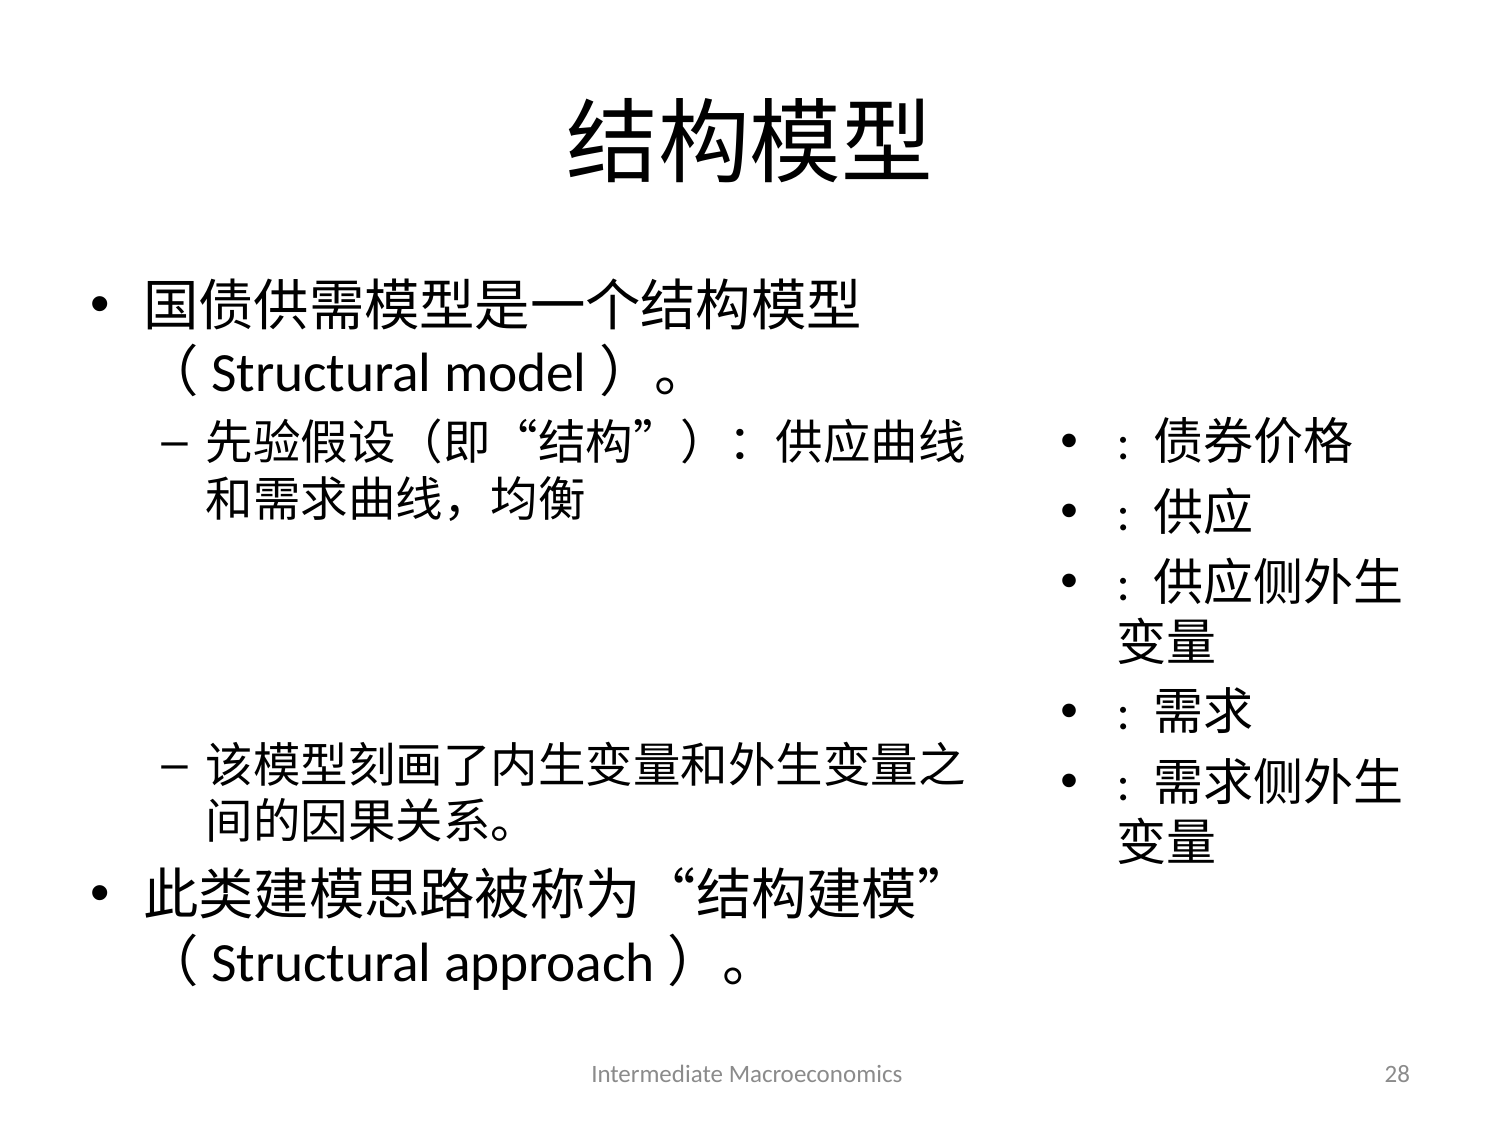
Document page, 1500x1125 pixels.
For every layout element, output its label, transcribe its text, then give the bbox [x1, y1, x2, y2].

title 结构模型 [75, 45, 1425, 233]
slide_number 28 [1074, 1042, 1425, 1103]
footer Intermediate Macroeconomics [512, 1042, 988, 1103]
